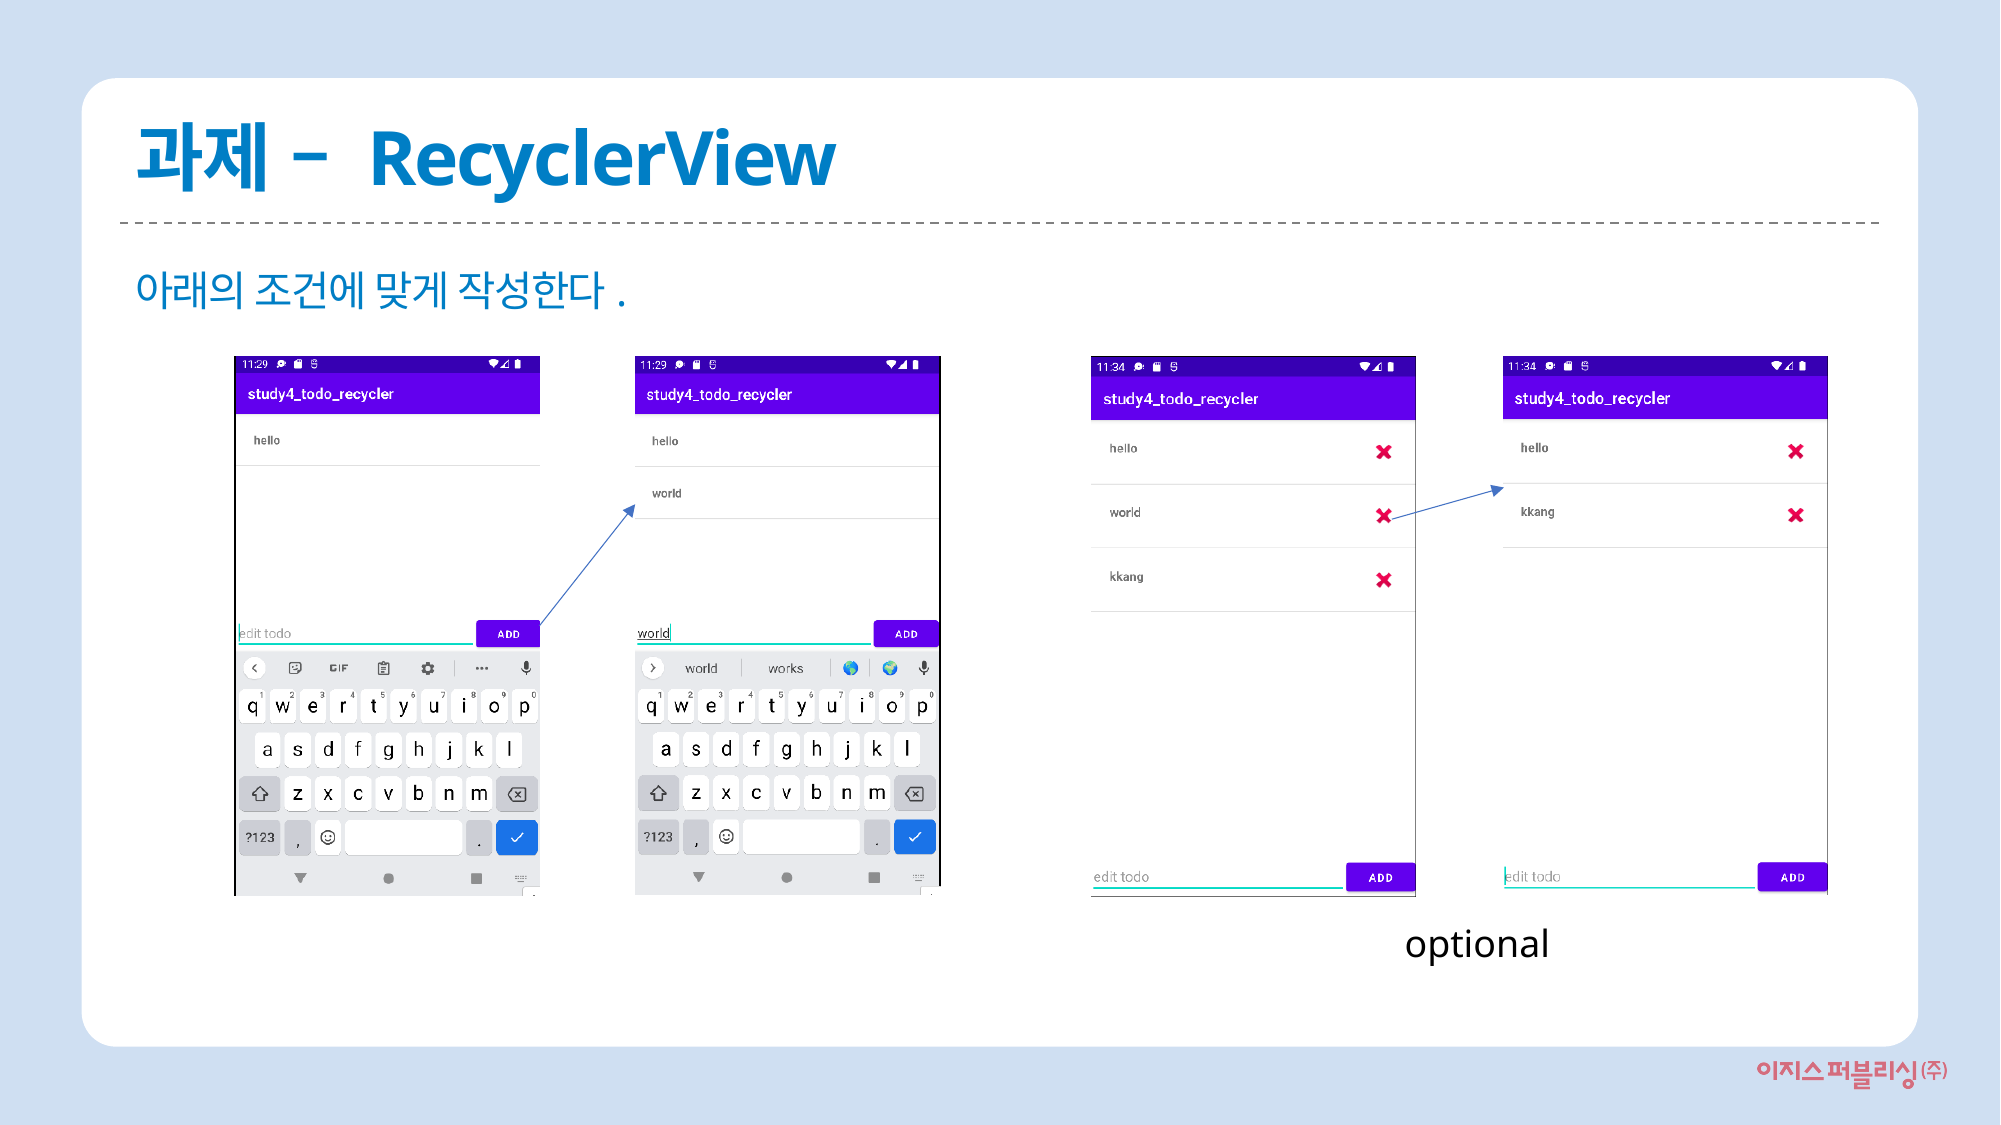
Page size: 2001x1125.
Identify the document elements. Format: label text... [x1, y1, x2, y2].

title 과제 – RecyclerView [120, 109, 1880, 209]
picture [234, 356, 540, 896]
picture [1091, 356, 1416, 898]
picture [635, 356, 941, 895]
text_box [1391, 487, 1504, 520]
text_box optional [1389, 912, 1565, 972]
picture [1503, 356, 1828, 895]
list 아래의 조건에 맞게 작성한다. [120, 257, 1880, 1009]
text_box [539, 504, 636, 626]
